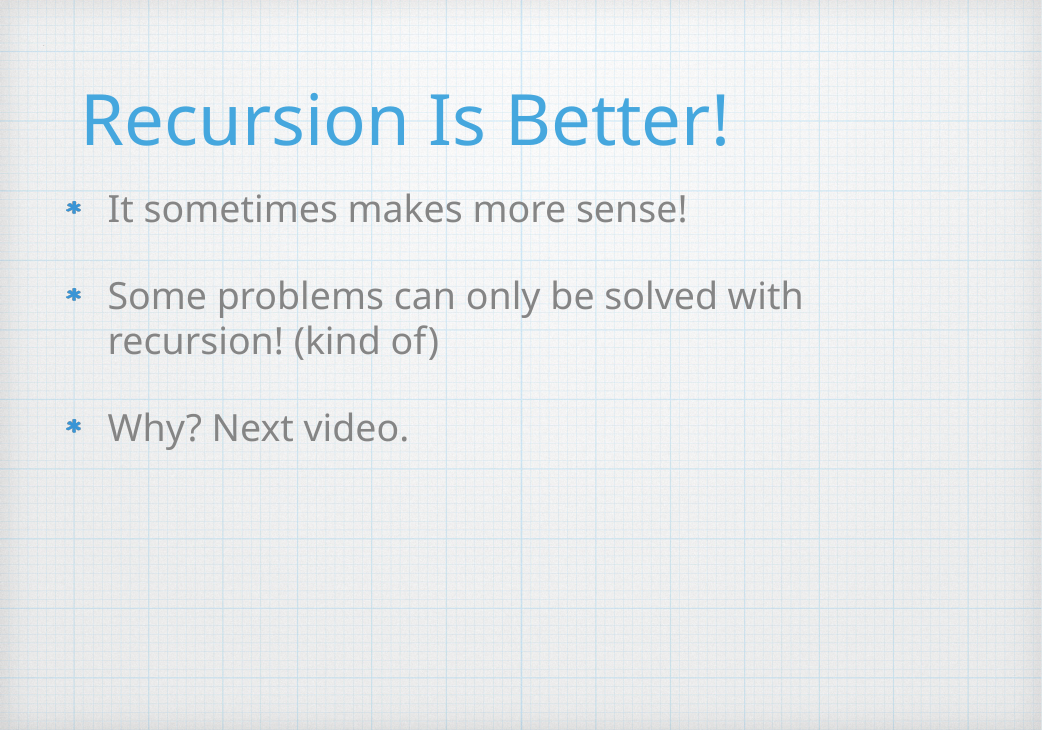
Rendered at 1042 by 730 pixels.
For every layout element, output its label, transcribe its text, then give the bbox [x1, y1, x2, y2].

title Recursion Is Better! [78, 61, 964, 174]
list It sometimes makes more sense! Some problems can only be solved with recursion! (kind of) Why? Next video. [64, 186, 950, 448]
picture [0, 0, 1042, 730]
